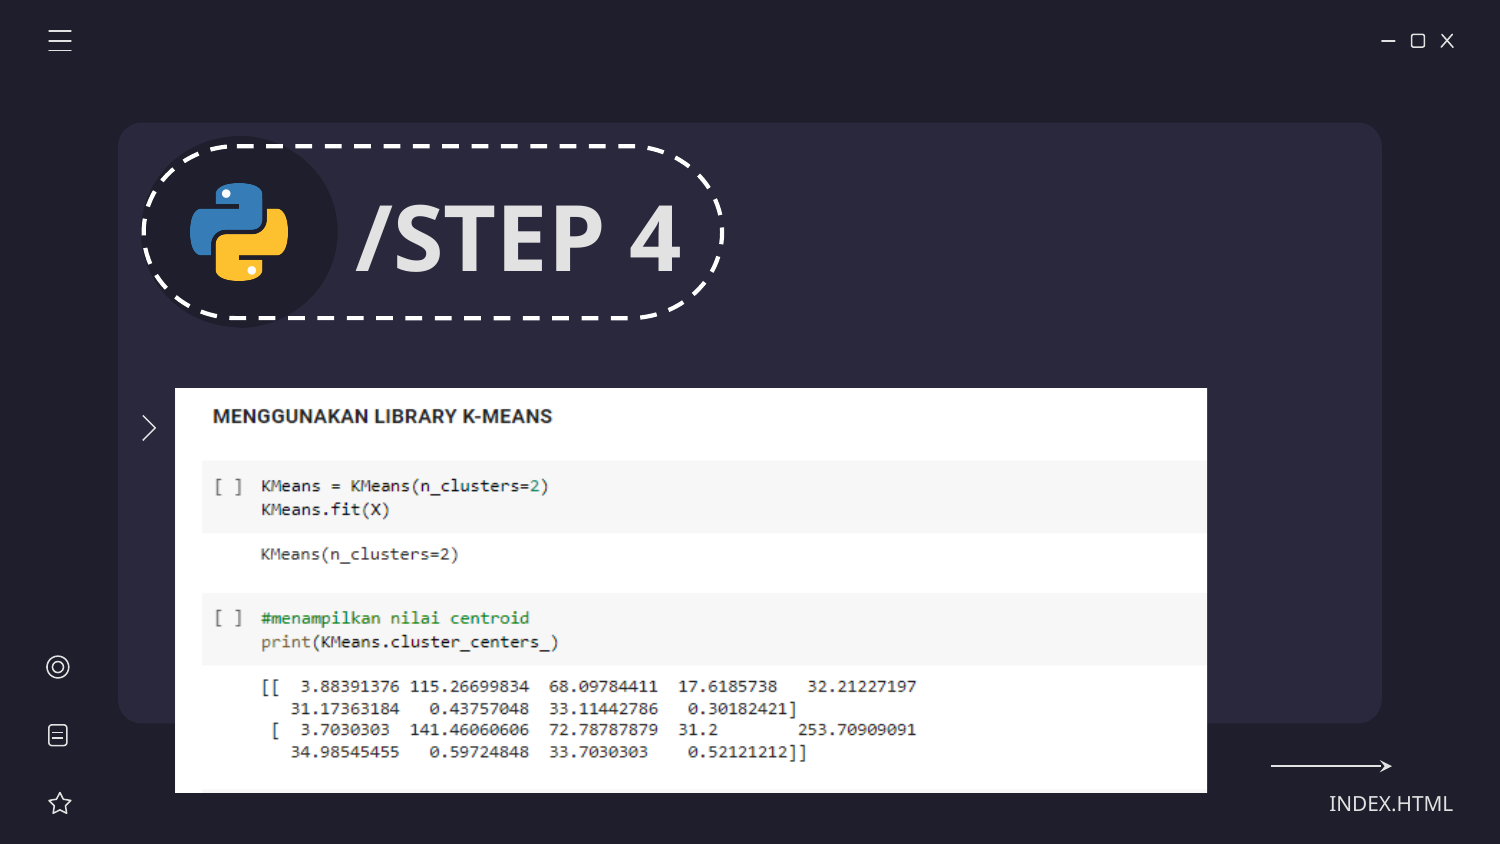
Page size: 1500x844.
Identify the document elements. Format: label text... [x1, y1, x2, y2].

text_box [342, 144, 725, 321]
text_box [48, 30, 72, 51]
text_box [142, 415, 156, 441]
title /STEP 4 [706, 188, 1332, 283]
picture [174, 387, 1208, 793]
picture [174, 167, 303, 296]
subtitle INDEX.HTML [1278, 780, 1453, 826]
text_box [139, 135, 338, 329]
text_box [46, 27, 74, 32]
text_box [46, 655, 72, 814]
